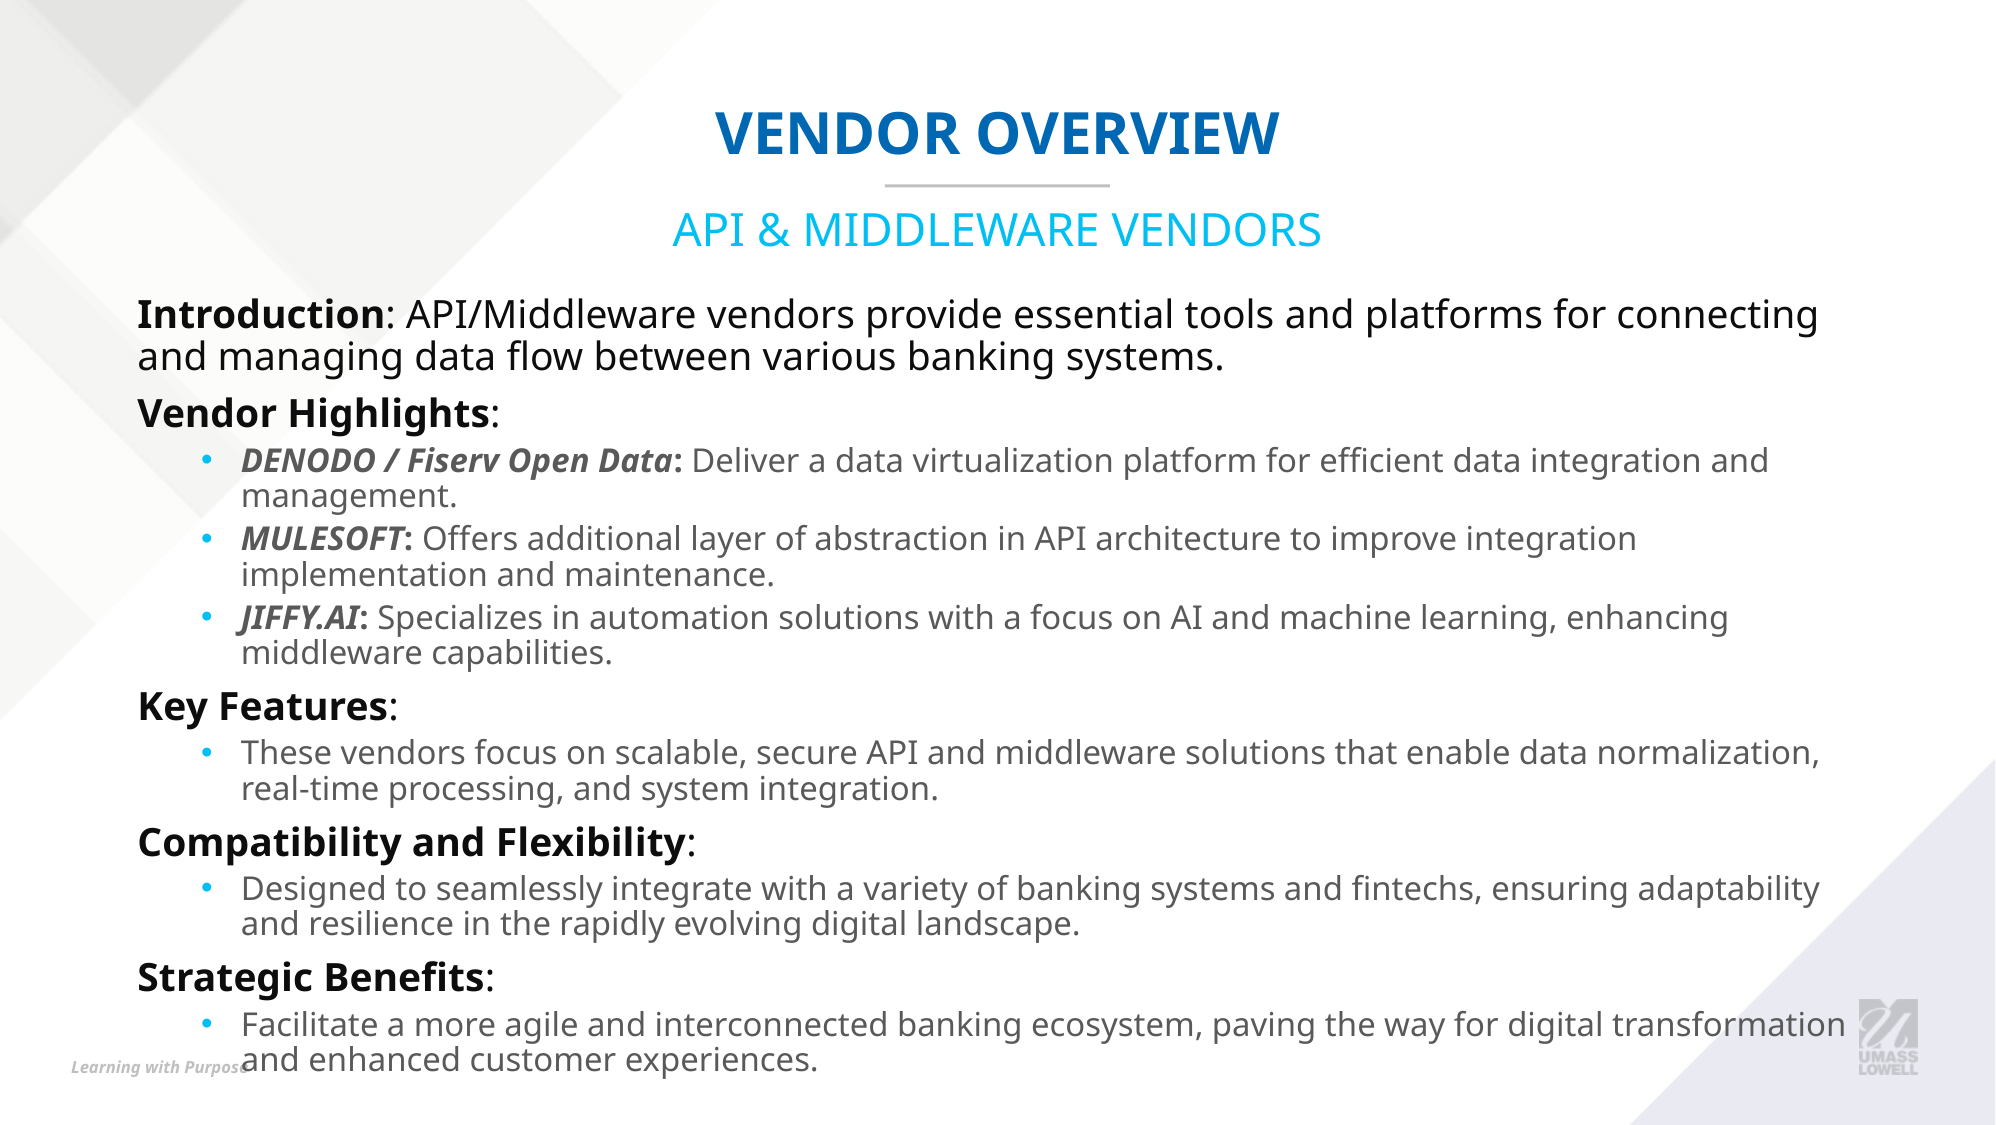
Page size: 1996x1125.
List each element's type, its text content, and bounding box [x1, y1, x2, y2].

list Introduction: API/Middleware vendors provide essential tools and platforms for connecting and managing data flow between various banking systems. Vendor Highlights: DENODO / Fiserv Open Data: Deliver a data virtualization platform for efficient data integration and management. MULESOFT: Offers additional layer of abstraction in API architecture to improve integration implementation and maintenance. JIFFY.AI: Specializes in automation solutions with a focus on AI and machine learning, enhancing middleware capabilities. Key Features: These vendors focus on scalable, secure API and middleware solutions that enable data normalization, real-time processing, and system integration. Compatibility and Flexibility: Designed to seamlessly integrate with a variety of banking systems and fintechs, ensuring adaptability and resilience in the rapidly evolving digital landscape. Strategic Benefits: Facilitate a more agile and interconnected banking ecosystem, paving the way for digital transformation and enhanced customer experiences. [122, 287, 1873, 1088]
picture [0, 0, 1996, 1125]
list API & Middleware Vendors [122, 187, 1873, 275]
title Vendor Overview [122, 37, 1873, 175]
